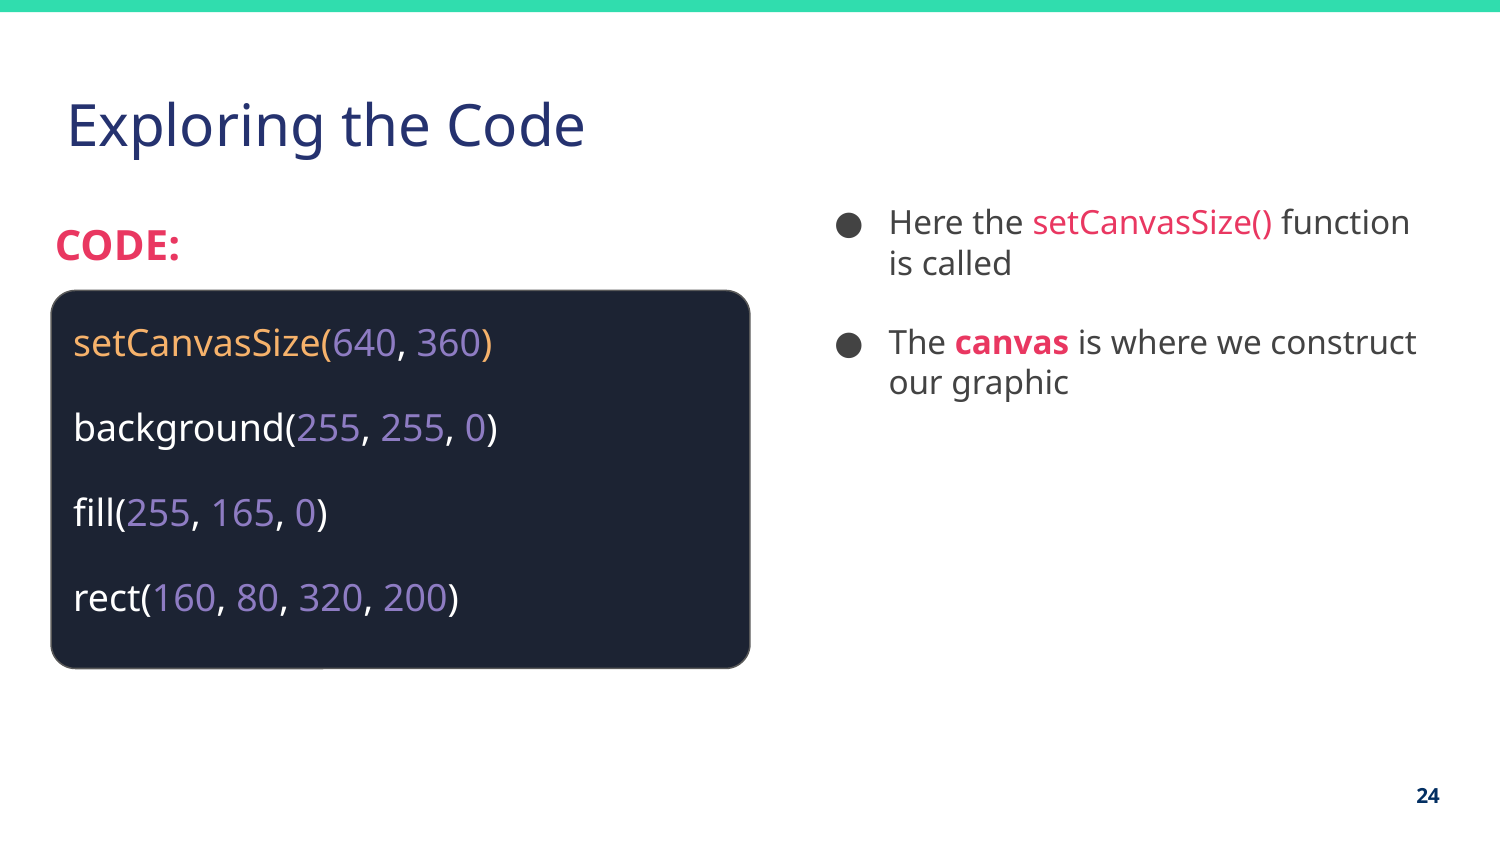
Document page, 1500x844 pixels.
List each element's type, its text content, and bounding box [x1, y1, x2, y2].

text_box CODE: [39, 203, 410, 284]
text_box setCanvasSize(640, 360) background(255, 255, 0) fill(255, 165, 0) rect(160, 80, 320, 200) [51, 290, 750, 669]
text_box Here the setCanvasSize() function is called The canvas is where we construct our graphic [798, 186, 1449, 497]
title Exploring the Code [51, 72, 1449, 167]
text_box 24 [1364, 764, 1455, 830]
